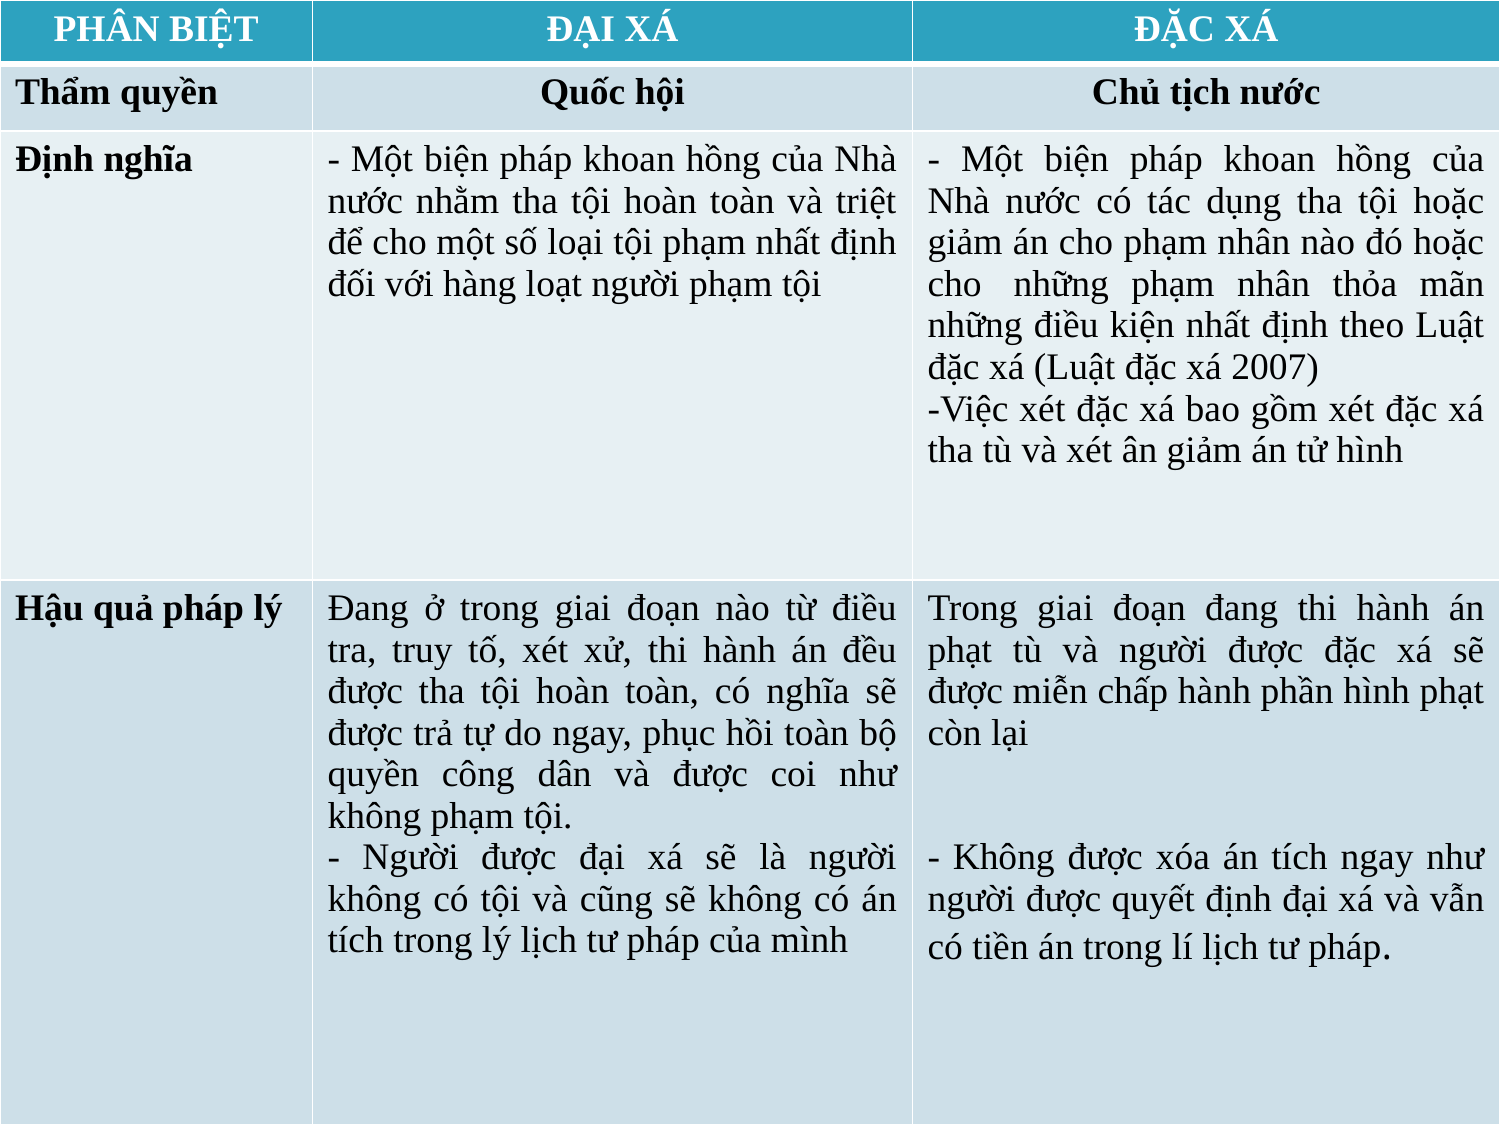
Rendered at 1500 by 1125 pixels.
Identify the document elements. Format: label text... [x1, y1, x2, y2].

table_cell Định nghĩa [1, 132, 312, 579]
table_cell Trong giai đoạn đang thi hành án phạt tù và người được đặc xá sẽ được miễn chấp hành phần hình phạt còn lại - Không được xóa án tích ngay như người được quyết định đại xá và vẫn có tiền án trong lí lịch tư pháp. [913, 581, 1499, 1124]
table_cell Đang ở trong giai đoạn nào từ điều tra, truy tố, xét xử, thi hành án đều được tha tội hoàn toàn, có nghĩa sẽ được trả tự do ngay, phục hồi toàn bộ quyền công dân và được coi như không phạm tội. - Người được đại xá sẽ là người không có tội và cũng sẽ không có án tích trong lý lịch tư pháp của mình [313, 581, 912, 1124]
table_header ĐẶC XÁ [913, 1, 1499, 61]
table_cell - Một biện pháp khoan hồng của Nhà nước có tác dụng tha tội hoặc giảm án cho phạm nhân nào đó hoặc cho những phạm nhân thỏa mãn những điều kiện nhất định theo Luật đặc xá (Luật đặc xá 2007) -Việc xét đặc xá bao gồm xét đặc xá tha tù và xét ân giảm án tử hình [913, 132, 1499, 579]
table_cell - Một biện pháp khoan hồng của Nhà nước nhằm tha tội hoàn toàn và triệt để cho một số loại tội phạm nhất định đối với hàng loạt người phạm tội [313, 132, 912, 579]
table_cell Hậu quả pháp lý [1, 581, 312, 1124]
table_cell Quốc hội [313, 67, 912, 130]
table_cell Chủ tịch nước [913, 67, 1499, 130]
table_header ĐẠI XÁ [313, 1, 912, 61]
table_cell Thẩm quyền [1, 67, 312, 130]
table_header PHÂN BIỆT [1, 1, 312, 61]
